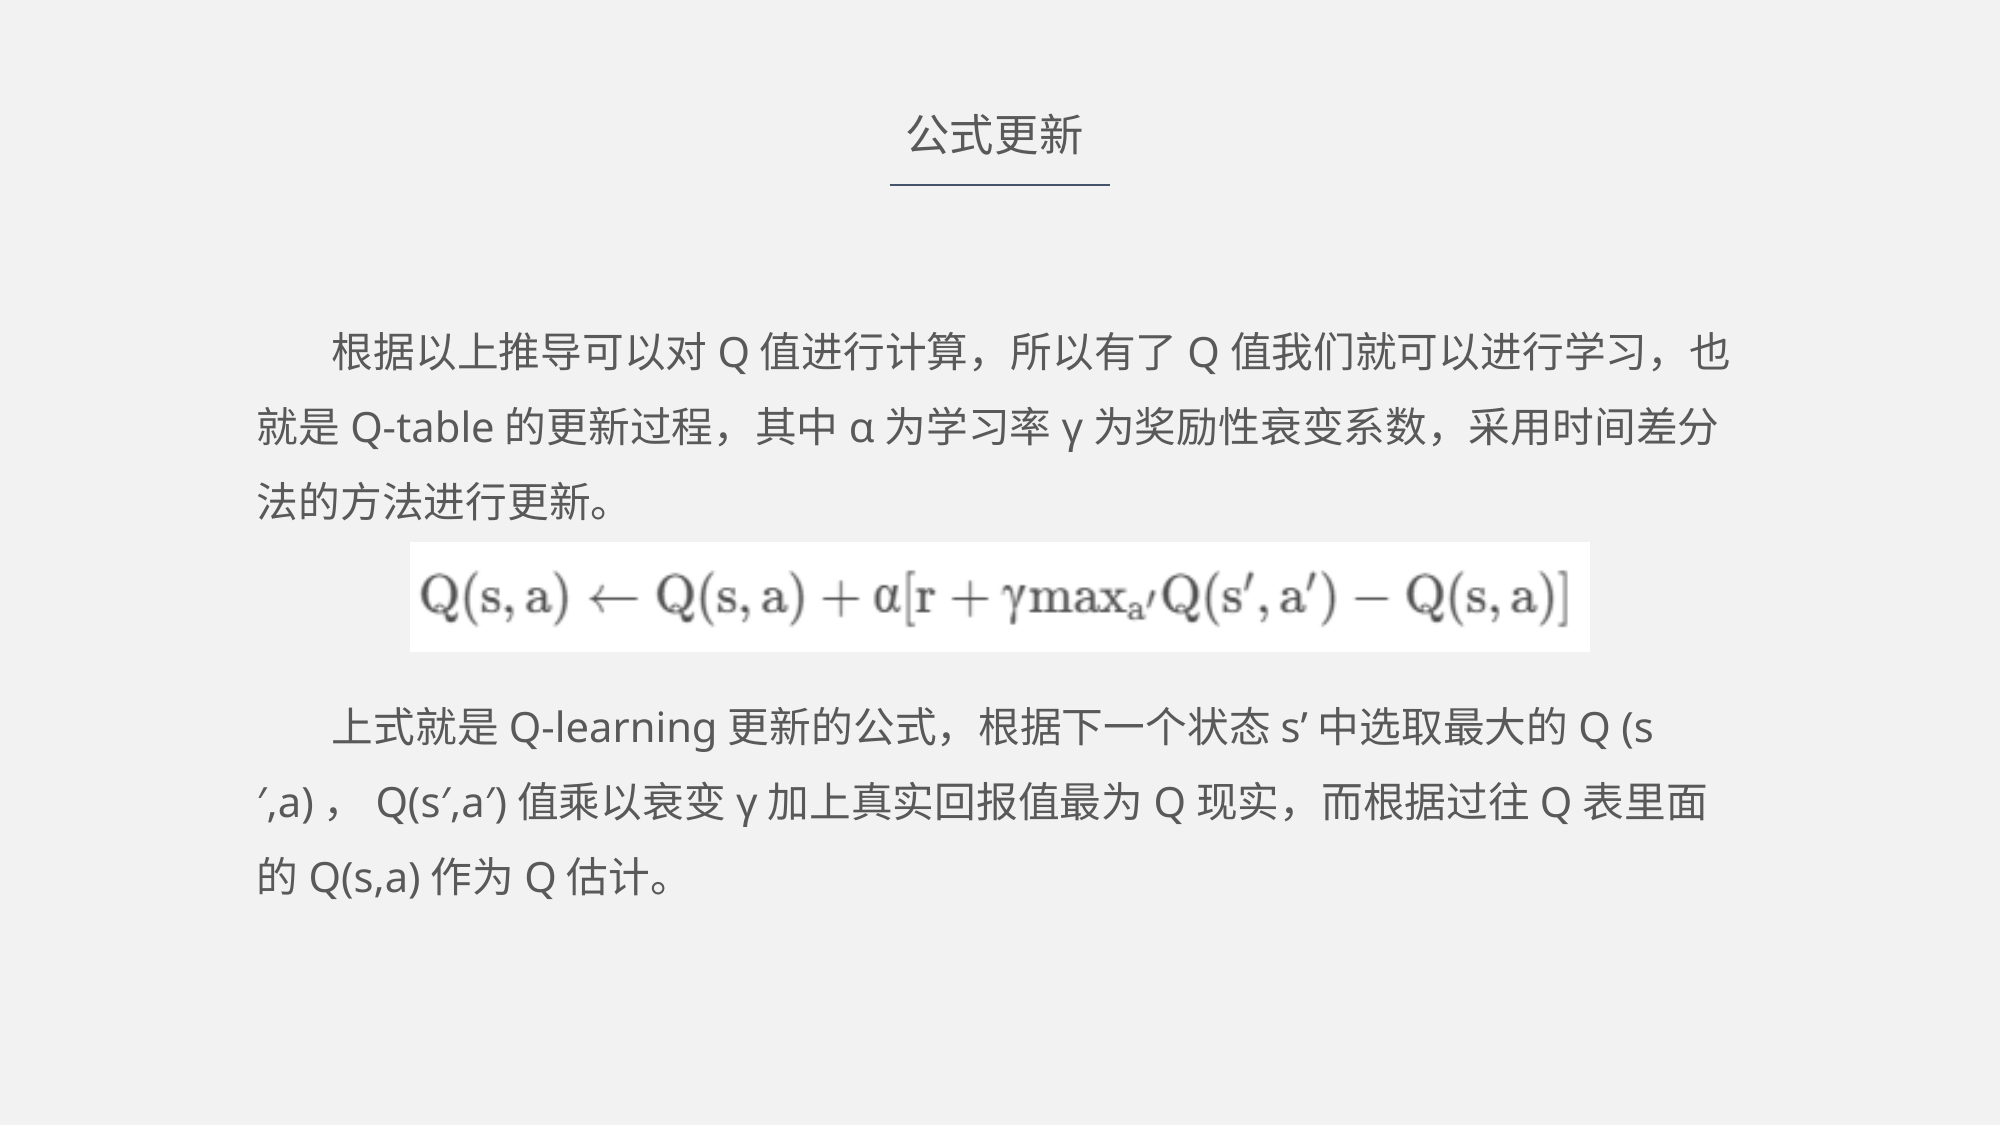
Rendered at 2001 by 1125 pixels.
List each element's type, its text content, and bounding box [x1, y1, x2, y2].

text_box 根据以上推导可以对Q值进行计算，所以有了Q值我们就可以进行学习，也就是Q-table的更新过程，其中α为学习率γ为奖励性衰变系数，采用时间差分法的方法进行更新。 上式就是Q-learning更新的公式，根据下一个状态s’中选取最大的Q (s′,a)，Q(s′,a′)值乘以衰变γ加上真实回报值最为Q现实，而根据过往Q表里面的Q(s,a)作为Q估计。 [256, 301, 1743, 902]
picture [410, 542, 1590, 652]
text_box 公式更新 [890, 99, 1099, 168]
